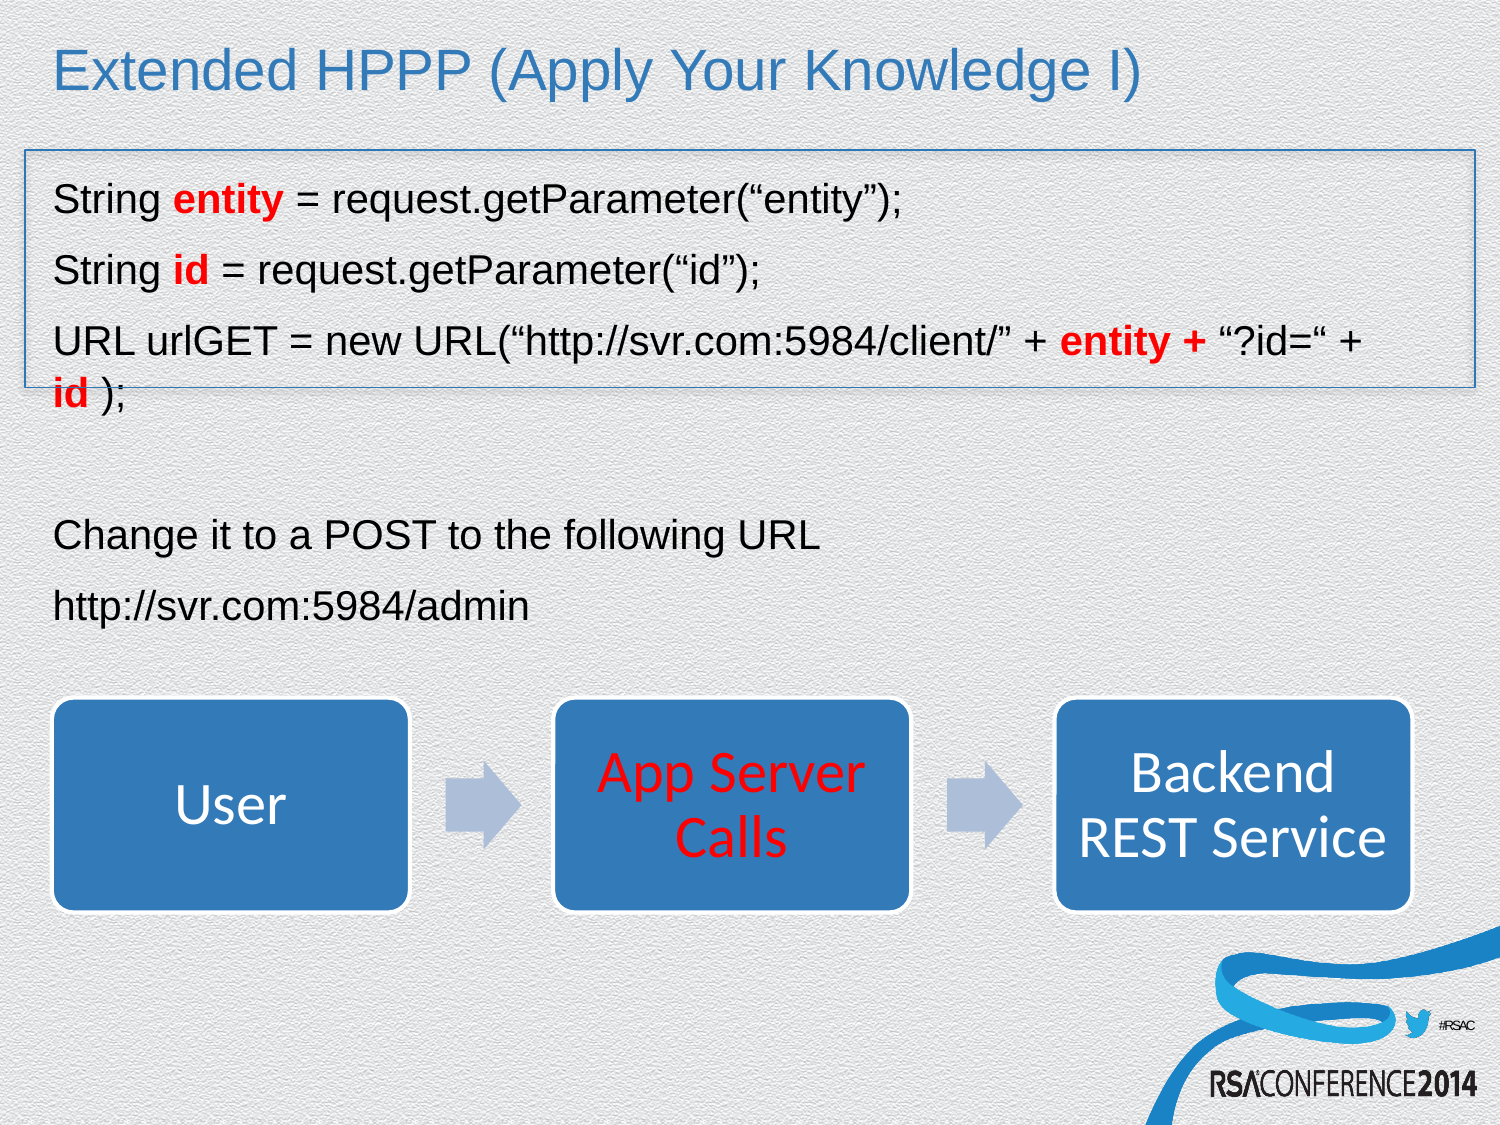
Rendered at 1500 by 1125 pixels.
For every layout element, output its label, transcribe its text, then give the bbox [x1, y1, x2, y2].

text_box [946, 760, 1024, 850]
list String entity = request.getParameter(“entity”); String id = request.getParameter(“id”); URL urlGET = new URL(“http://svr.com:5984/client/” + entity + “?id=“ + id ); Change it to a POST to the following URL http://svr.com:5984/admin [37, 397, 1463, 1088]
picture [0, 0, 1500, 1125]
title Extended HPPP (Apply Your Knowledge I) [37, 12, 1463, 130]
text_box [51, 697, 411, 913]
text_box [445, 760, 522, 850]
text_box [552, 697, 912, 913]
text_box [24, 149, 1476, 388]
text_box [1054, 697, 1413, 913]
